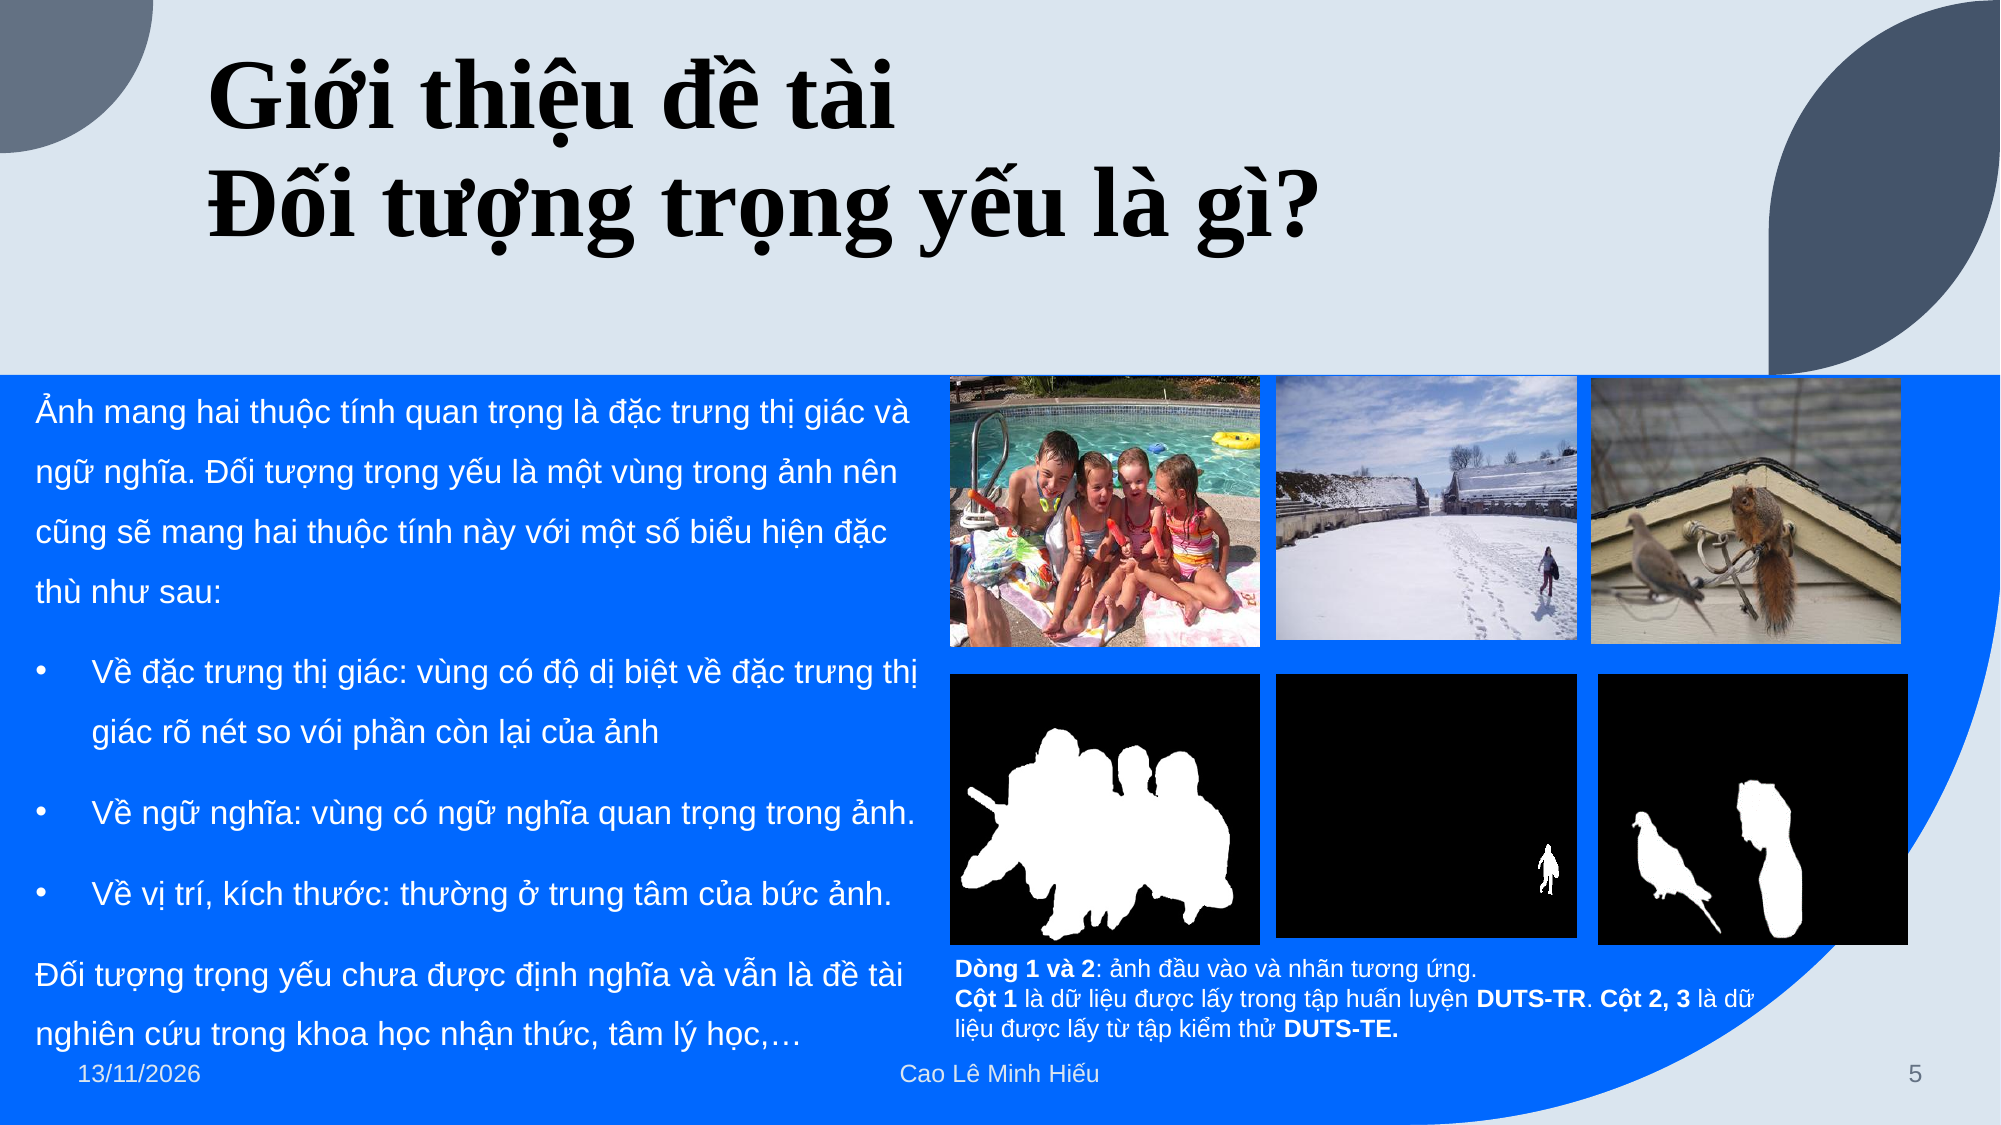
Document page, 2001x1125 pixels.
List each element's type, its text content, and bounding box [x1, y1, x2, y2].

picture [1276, 674, 1577, 938]
picture [1276, 376, 1577, 640]
text_box Dòng 1 và 2: ảnh đầu vào và nhãn tương ứng. Cột 1 là dữ liệu được lấy trong tập huấn luyện DUTS-TR. Cột 2, 3 là dữ liệu được lấy từ tập kiểm thử DUTS-TE. [940, 945, 1773, 1051]
footer Cao Lê Minh Hiếu [662, 1042, 1338, 1103]
picture [950, 674, 1260, 945]
picture [950, 376, 1260, 647]
title Giới thiệu đề tài Đối tượng trọng yếu là gì? [191, 48, 1796, 267]
slide_number 5 [1674, 1042, 1938, 1103]
list Ảnh mang hai thuộc tính quan trọng là đặc trưng thị giác và ngữ nghĩa. Đối tượng trọng yếu là một vùng trong ảnh nên cũng sẽ mang hai thuộc tính này với một số biểu hiện đặc thù như sau: Về đặc trưng thị giác: vùng có độ dị biệt về đặc trưng thị giác rõ nét so vói phần còn lại của ảnh Về ngữ nghĩa: vùng có ngữ nghĩa quan trọng trong ảnh. Về vị trí, kích thước: thường ở trung tâm của bức ảnh. Đối tượng trọng yếu chưa được định nghĩa và vẫn là đề tài nghiên cứu trong khoa học nhận thức, tâm lý học,… [20, 362, 951, 991]
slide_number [62, 1042, 513, 1103]
picture [1591, 378, 1901, 644]
picture [1598, 674, 1908, 945]
